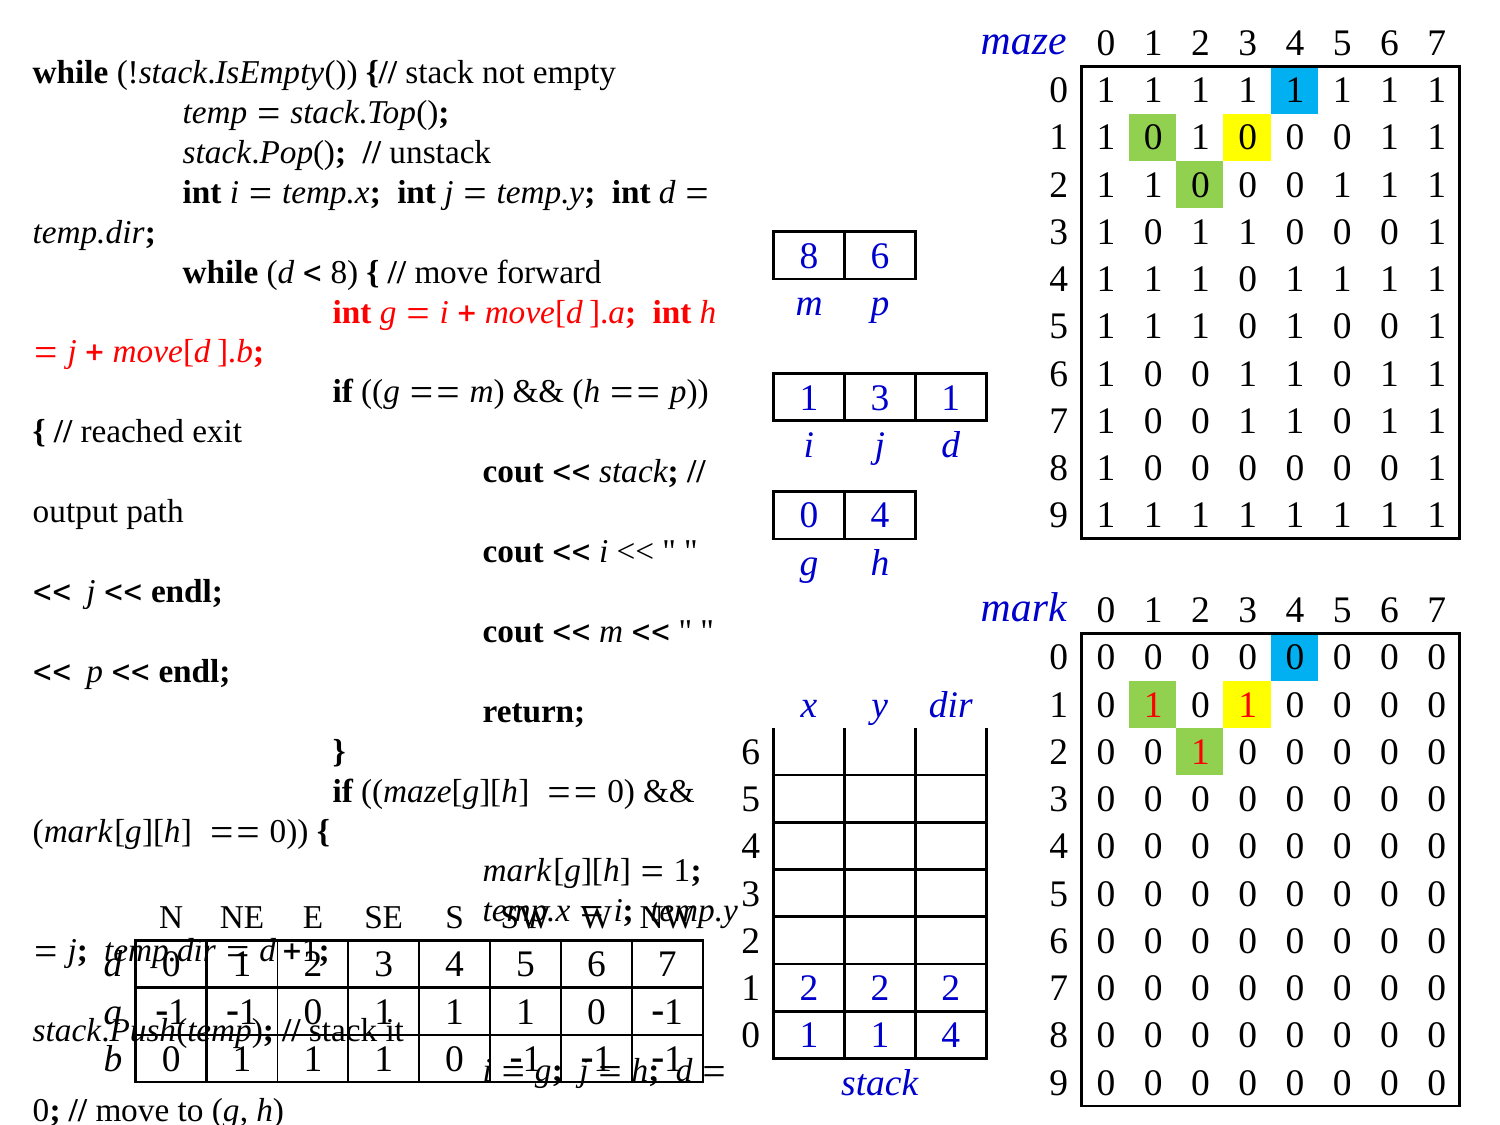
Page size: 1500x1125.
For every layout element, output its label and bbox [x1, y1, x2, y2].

table_cell [208, 942, 277, 986]
table_header [846, 493, 914, 538]
table_cell [774, 280, 915, 326]
table_cell [775, 871, 843, 915]
table_cell [208, 1036, 277, 1081]
table_cell [420, 1036, 489, 1081]
table_cell [420, 942, 489, 986]
table_cell [137, 1036, 205, 1081]
table_cell [633, 989, 702, 1034]
table_cell [349, 989, 418, 1034]
table_cell [917, 824, 985, 868]
table_cell [633, 1036, 702, 1081]
table_cell [846, 1013, 914, 1057]
table_cell [278, 1036, 347, 1081]
table_cell [917, 871, 985, 915]
table_cell [775, 824, 843, 868]
table_header [1082, 19, 1460, 65]
table_header [846, 375, 914, 419]
table_cell [775, 965, 843, 1010]
table_header [89, 893, 703, 941]
table_cell [491, 942, 560, 986]
table_header [775, 375, 843, 419]
table_cell [775, 1013, 843, 1057]
list [17, 42, 751, 894]
table_cell [775, 918, 843, 963]
table_cell [846, 728, 914, 774]
table_cell [562, 1036, 631, 1081]
table_cell [491, 1036, 560, 1081]
table_cell [349, 942, 418, 986]
table_header [726, 681, 986, 728]
table_cell [89, 941, 134, 1082]
table_header [846, 233, 914, 278]
table_cell [846, 776, 914, 821]
table_cell [137, 942, 205, 986]
table_cell [1083, 635, 1458, 1105]
table_cell [846, 965, 914, 1010]
table_cell [1034, 67, 1080, 539]
table_cell [775, 776, 843, 821]
table_cell [278, 989, 347, 1034]
table_cell [774, 540, 915, 586]
table_cell [633, 942, 702, 986]
table_cell [917, 776, 985, 821]
table_header [775, 493, 843, 538]
table_cell [562, 942, 631, 986]
table_cell [278, 942, 347, 986]
table_cell [349, 1036, 418, 1081]
table_cell [774, 422, 986, 468]
table_cell [208, 989, 277, 1034]
table_cell [137, 989, 205, 1034]
table_cell [562, 989, 631, 1034]
table_cell [420, 989, 489, 1034]
table_header [775, 233, 843, 278]
table_header [1082, 586, 1460, 632]
table_cell [1083, 68, 1458, 537]
table_cell [846, 871, 914, 915]
table_cell [775, 728, 843, 774]
table_cell [846, 824, 914, 868]
table_cell [726, 728, 986, 1106]
table_cell [917, 728, 985, 774]
table_cell [917, 1013, 985, 1057]
table_cell [1034, 634, 1080, 1106]
text_box [963, 18, 1082, 67]
table_cell [917, 918, 985, 963]
table_cell [491, 989, 560, 1034]
table_cell [917, 965, 985, 1010]
table_cell [846, 918, 914, 963]
table_header [917, 375, 985, 419]
text_box [963, 586, 1082, 634]
